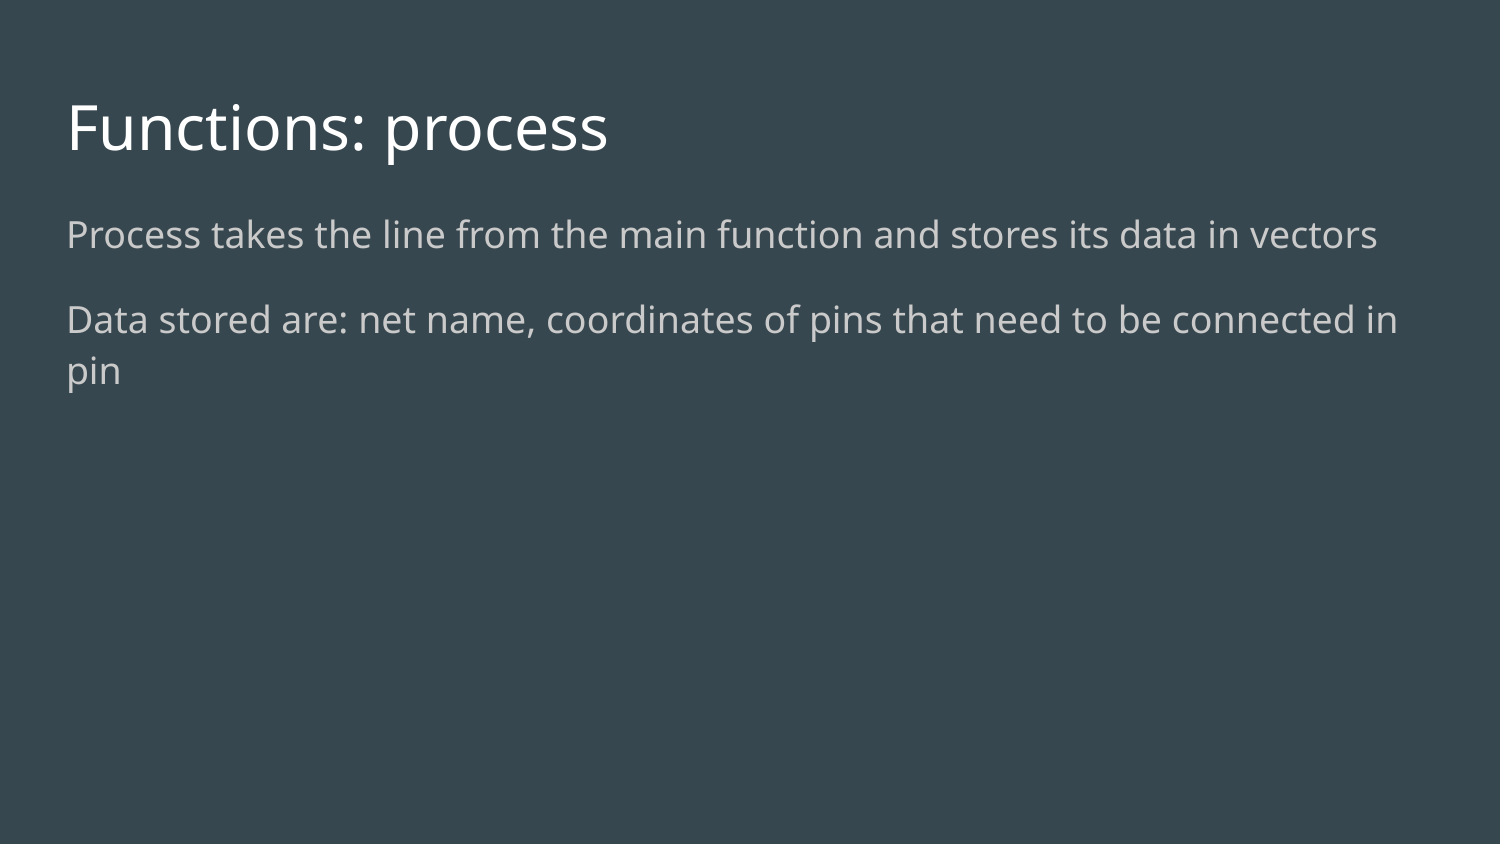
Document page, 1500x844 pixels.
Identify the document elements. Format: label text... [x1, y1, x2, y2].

title Functions: process [51, 72, 1449, 167]
list Process takes the line from the main function and stores its data in vectors Data stored are: net name, coordinates of pins that need to be connected in pin [51, 189, 1449, 750]
